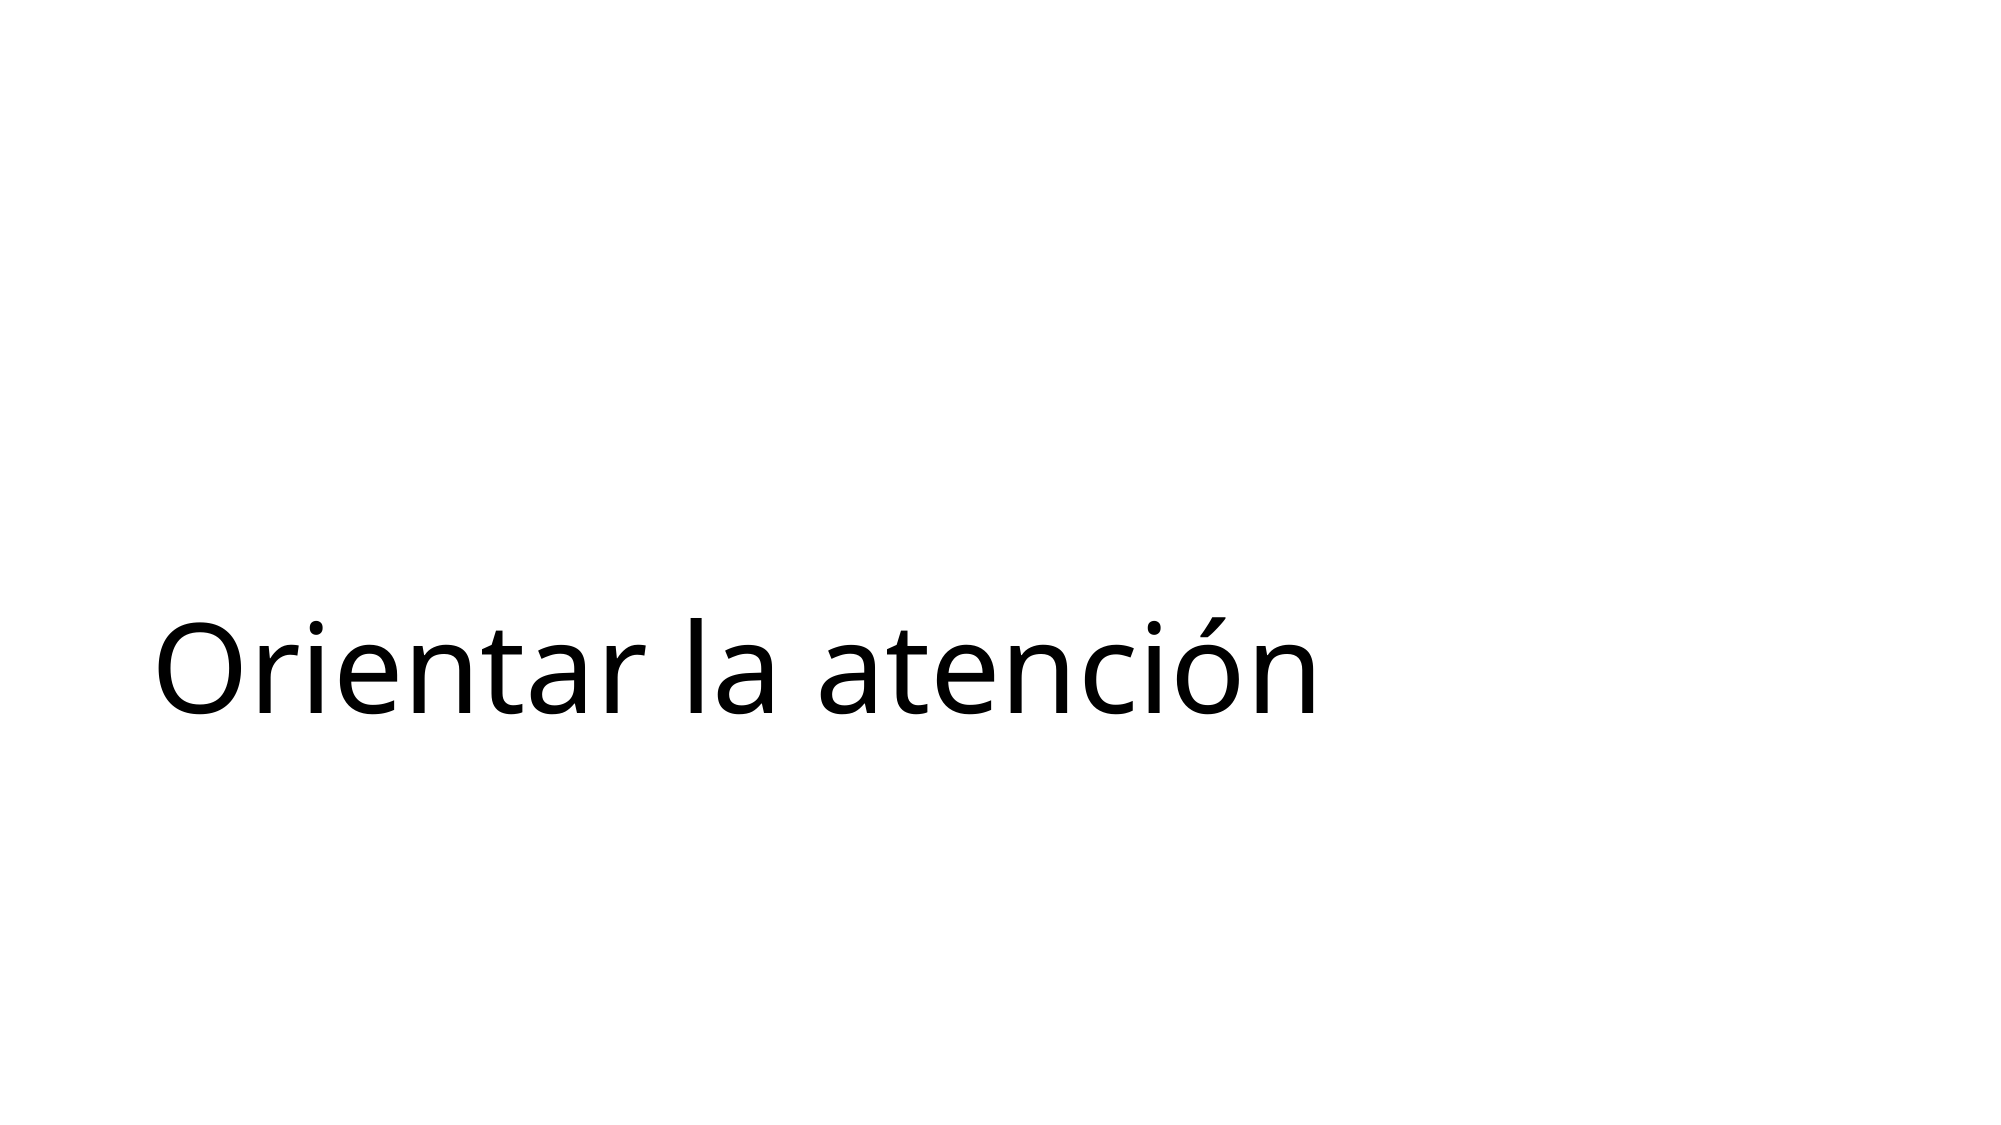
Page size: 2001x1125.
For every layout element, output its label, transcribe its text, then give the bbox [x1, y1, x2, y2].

title Orientar la atención [136, 280, 1862, 749]
